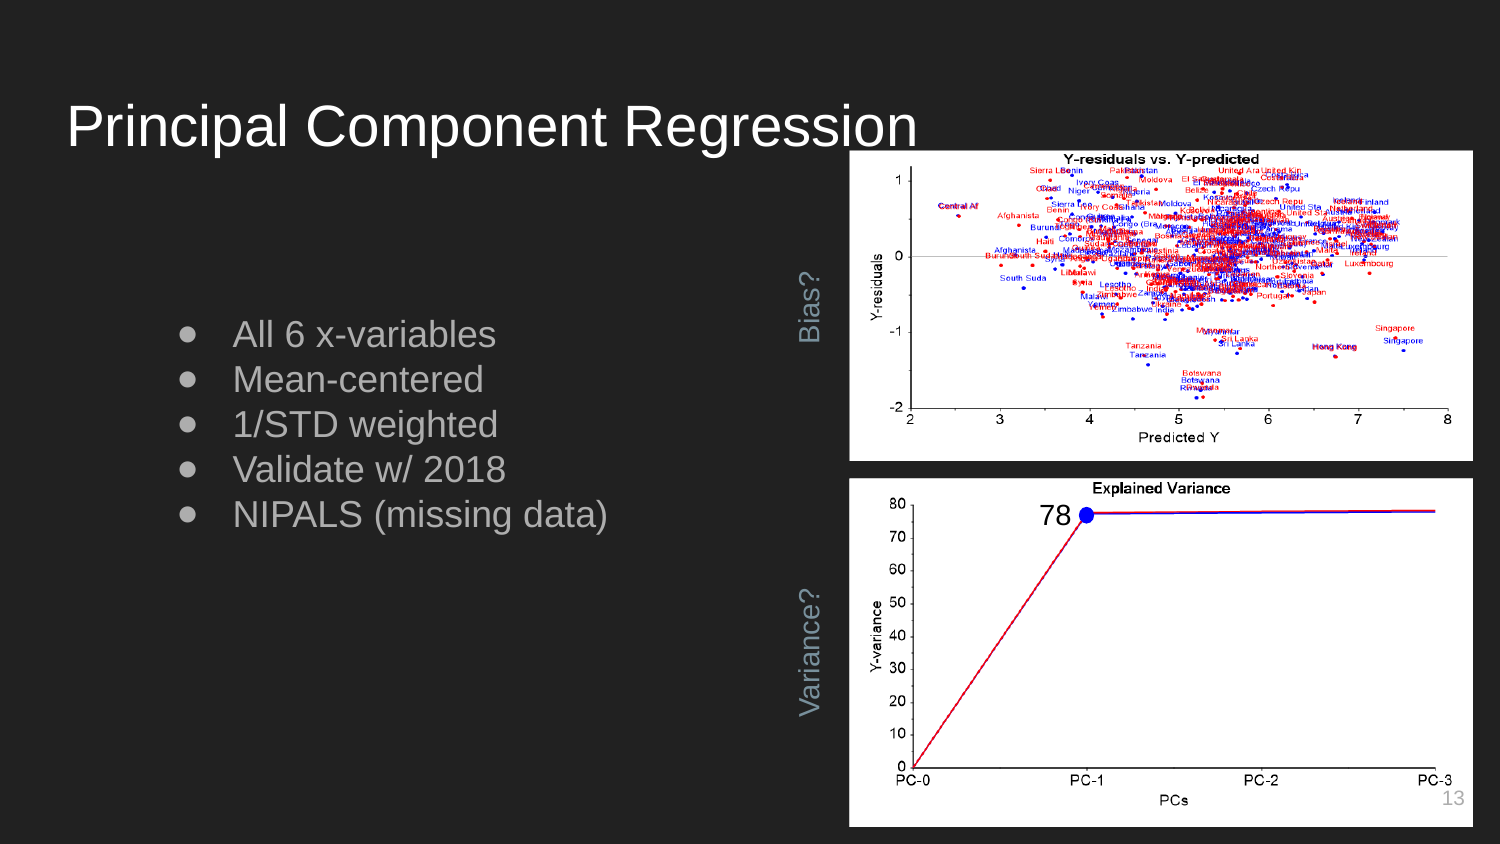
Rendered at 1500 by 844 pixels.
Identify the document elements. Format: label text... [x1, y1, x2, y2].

slide_number 13 [1476, 764, 1480, 830]
text_box Variance? [775, 567, 840, 738]
title Principal Component Regression [51, 72, 1449, 167]
picture [849, 150, 1473, 462]
picture [849, 478, 1473, 827]
text_box Bias? [775, 252, 840, 360]
text_box All 6 x-variables Mean-centered 1/STD weighted Validate w/ 2018 NIPALS (missing data) [142, 294, 685, 736]
